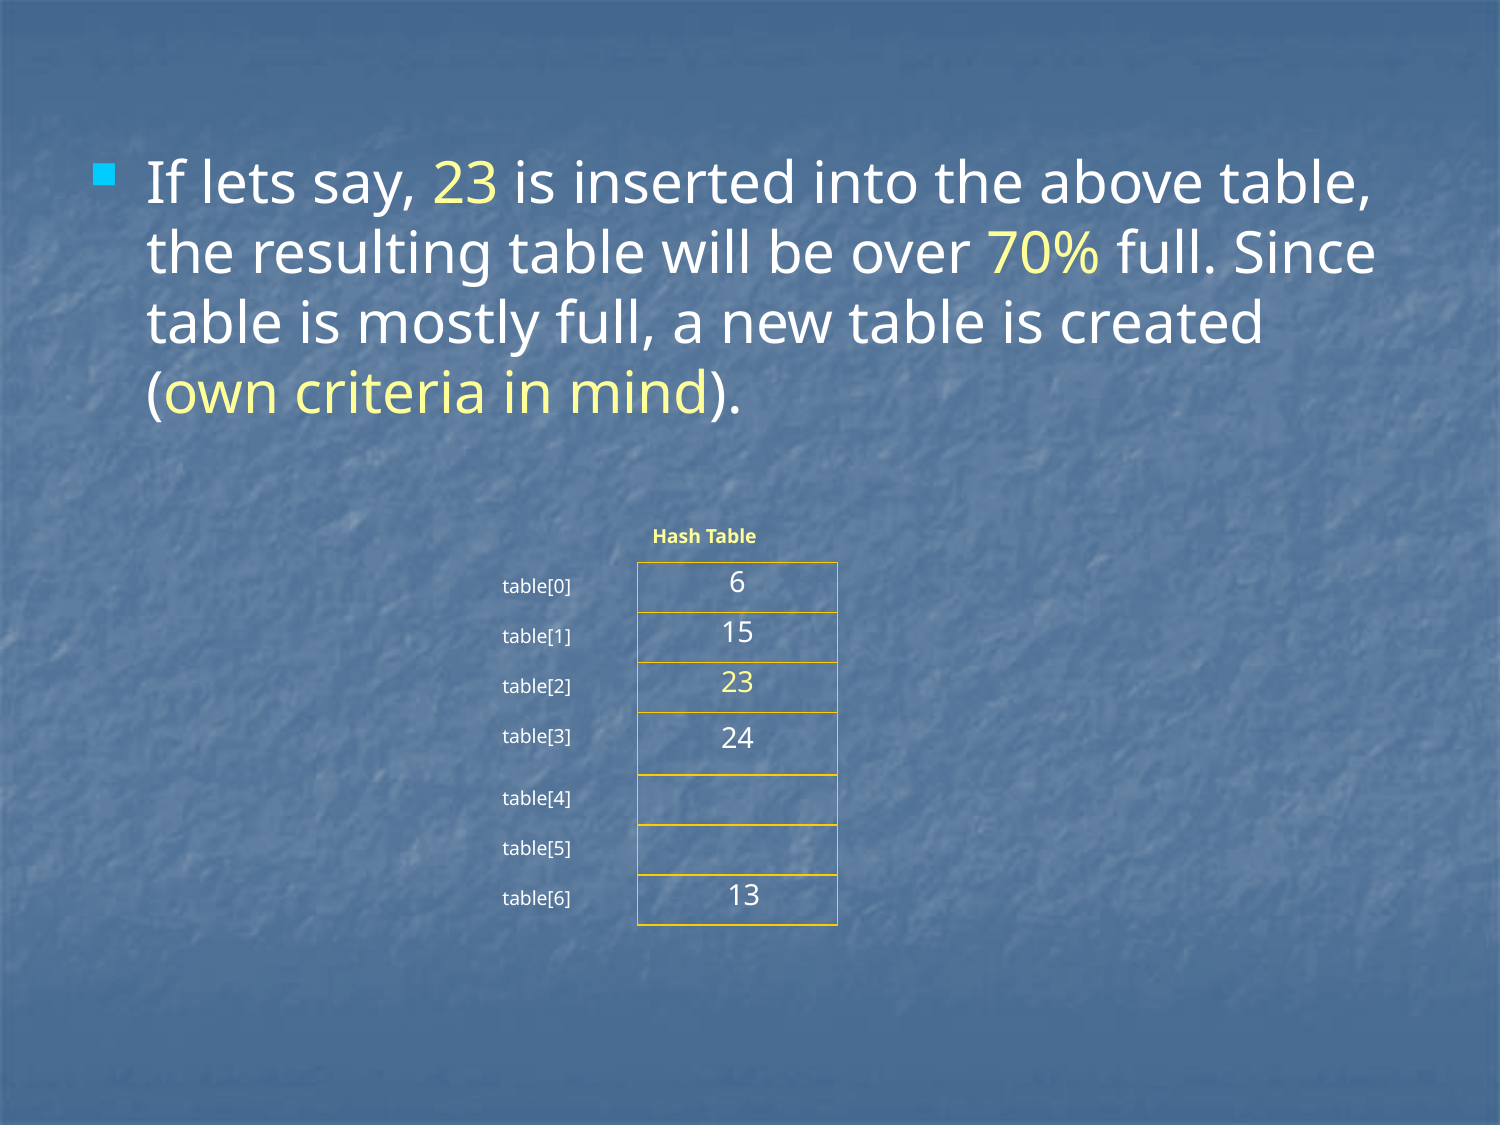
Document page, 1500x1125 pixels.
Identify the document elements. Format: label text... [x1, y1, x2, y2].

text_box table[2] [487, 662, 637, 700]
text_box table[0] [487, 562, 637, 600]
text_box 6 [637, 562, 838, 612]
text_box table[6] [487, 874, 637, 913]
text_box 24 [637, 712, 838, 774]
list If lets say, 23 is inserted into the above table, the resulting table will be over 70% full. Since table is mostly full, a new table is created (own criteria in mind). [75, 137, 1425, 438]
text_box table[3] [487, 712, 637, 750]
text_box table[5] [487, 824, 638, 863]
text_box 13 [637, 875, 838, 925]
text_box [637, 824, 838, 875]
text_box Hash Table [637, 512, 875, 550]
text_box table[4] [487, 774, 638, 813]
text_box 23 [637, 662, 838, 712]
picture [0, 0, 1500, 1125]
text_box [637, 774, 838, 824]
text_box table[1] [487, 612, 637, 650]
text_box 15 [637, 612, 838, 662]
